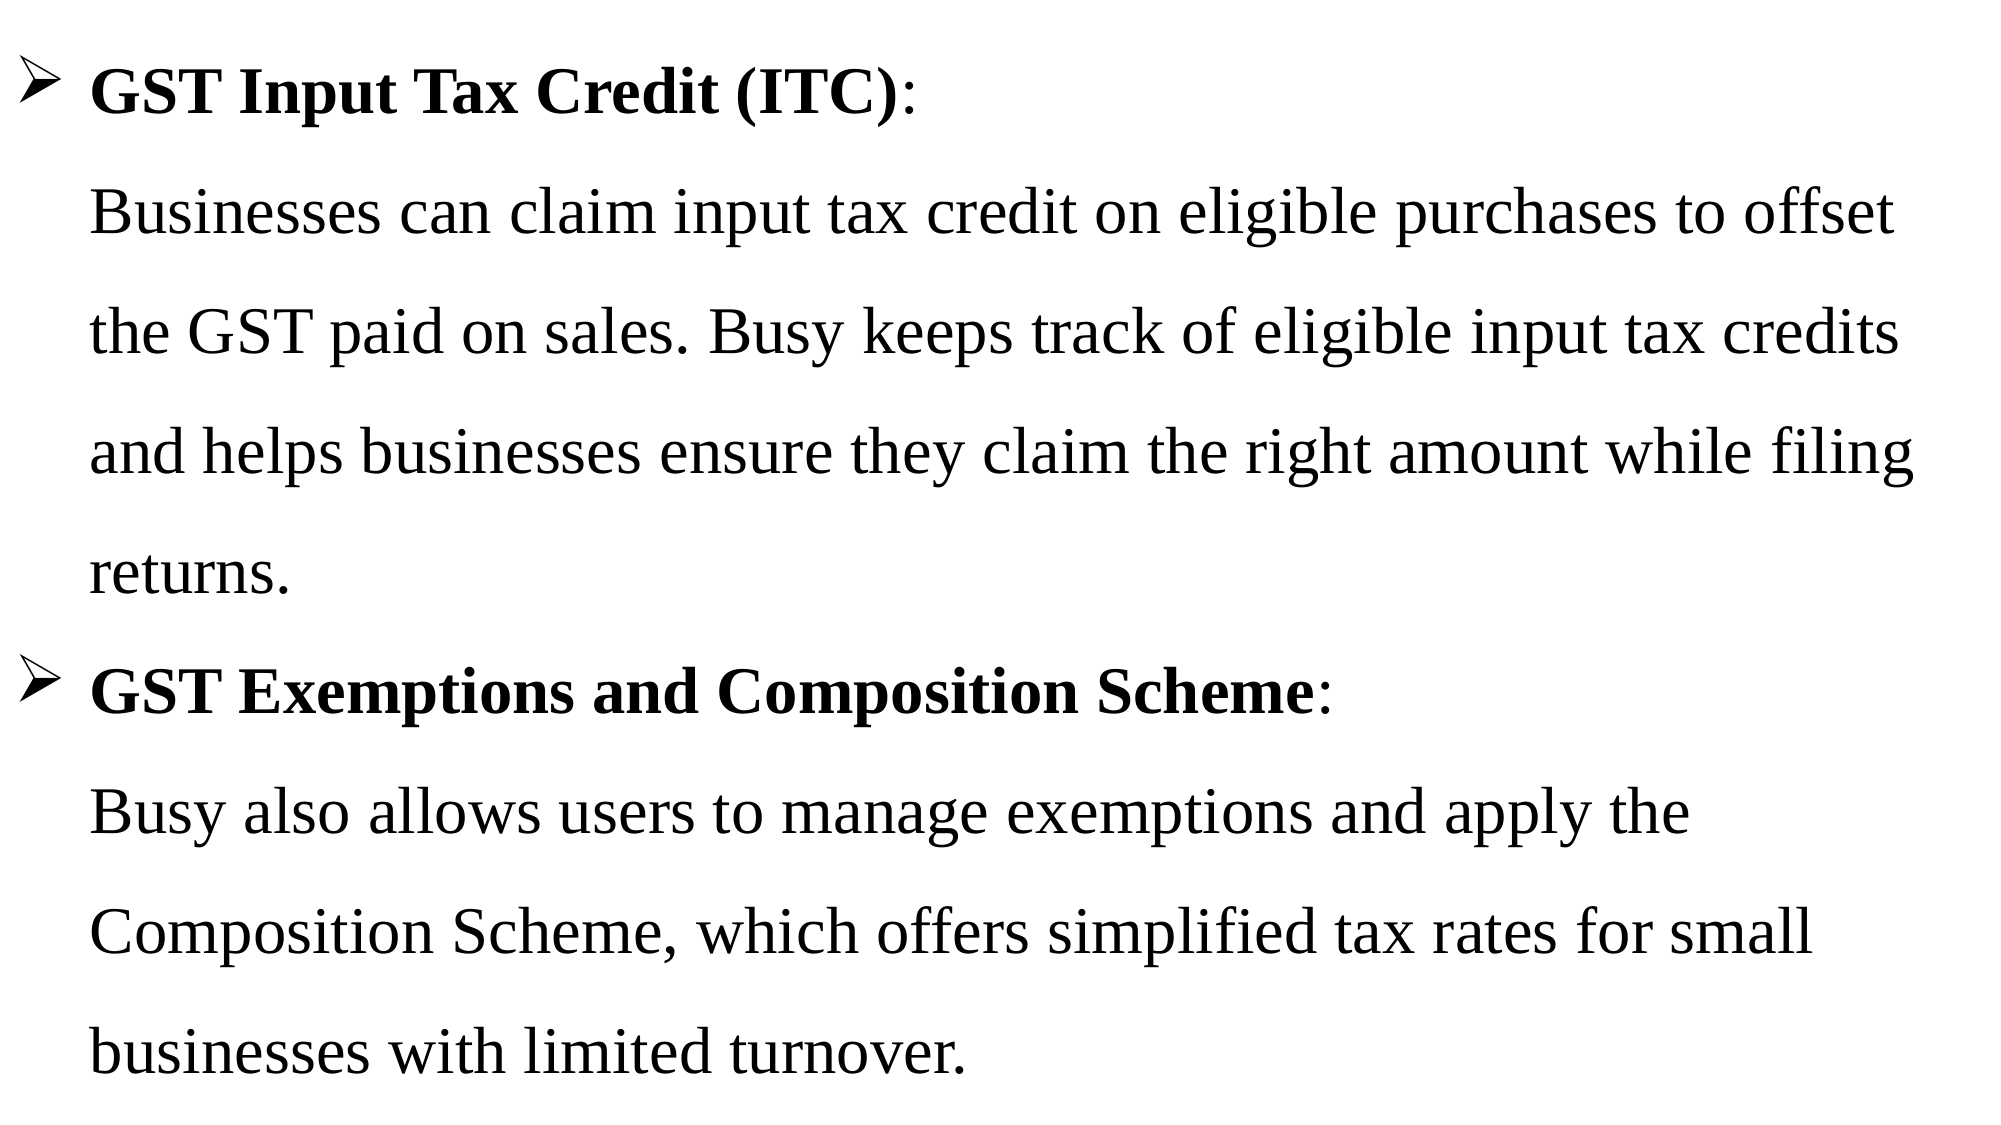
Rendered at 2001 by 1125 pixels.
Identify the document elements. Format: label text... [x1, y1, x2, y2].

text_box GST Input Tax Credit (ITC): Businesses can claim input tax credit on eligible purchases to offset the GST paid on sales. Busy keeps track of eligible input tax credits and helps businesses ensure they claim the right amount while filing returns. GST Exemptions and Composition Scheme: Busy also allows users to manage exemptions and apply the Composition Scheme, which offers simplified tax rates for small businesses with limited turnover. [0, 0, 1978, 1125]
